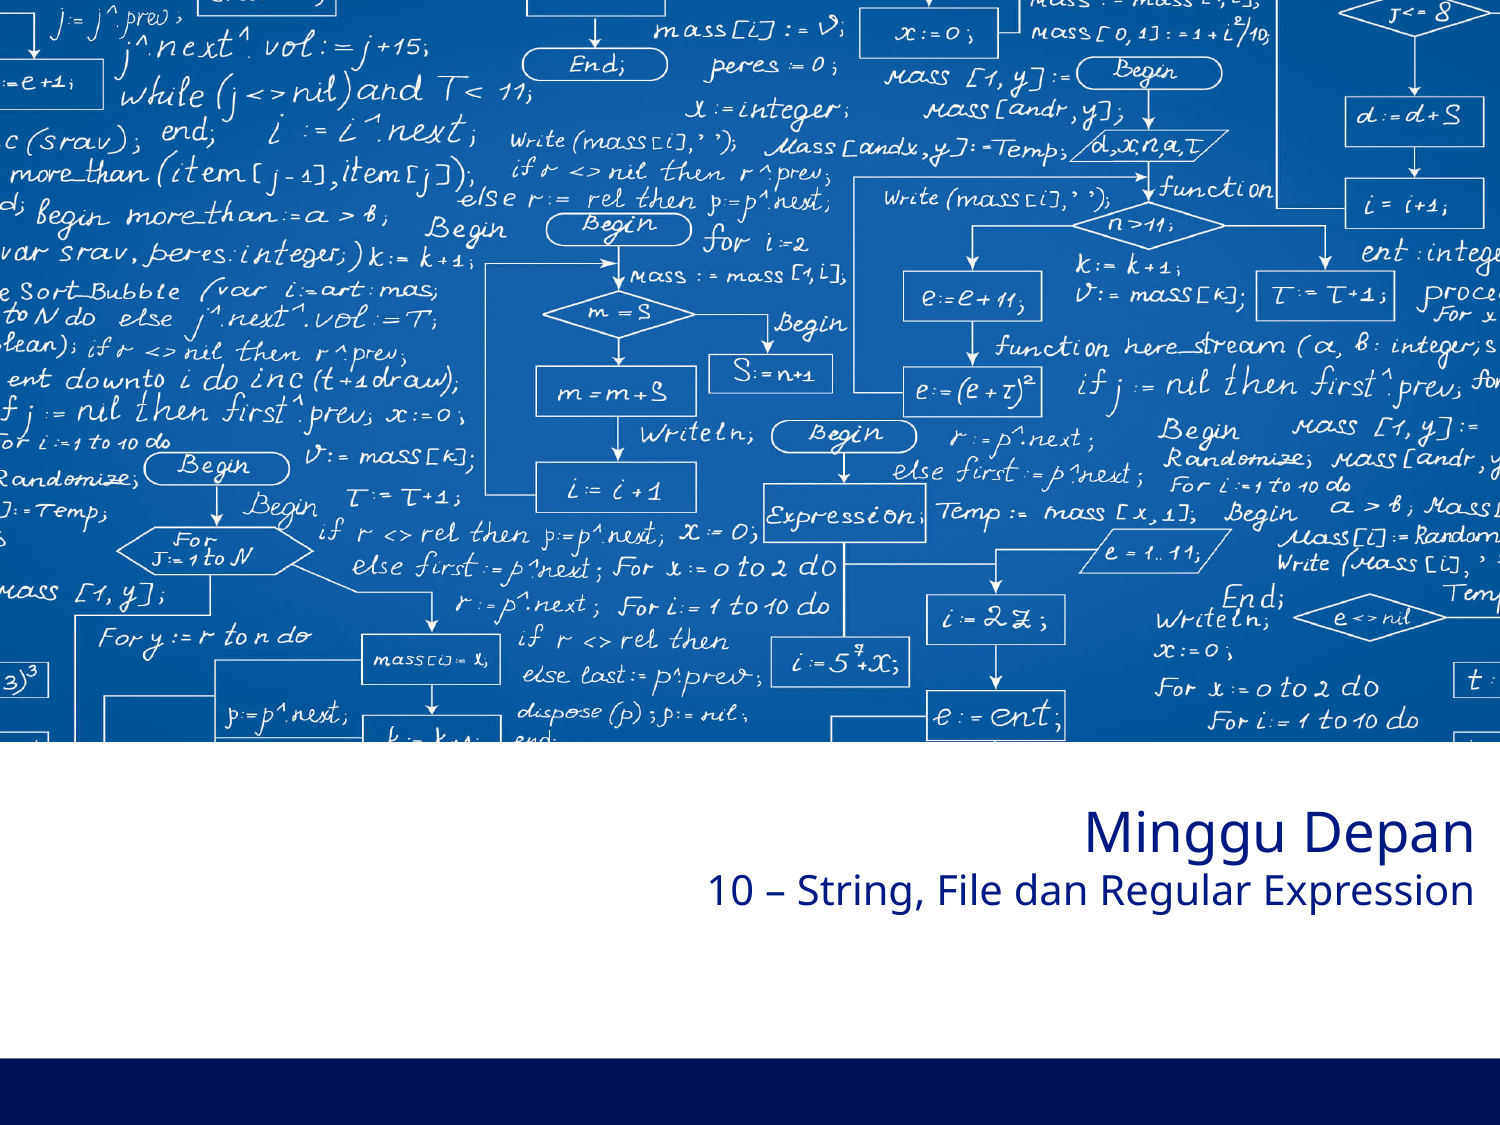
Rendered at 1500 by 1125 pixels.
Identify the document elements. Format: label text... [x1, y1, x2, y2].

title Minggu Depan 10 – String, File dan Regular Expression [218, 786, 1476, 991]
picture [0, 0, 1500, 742]
